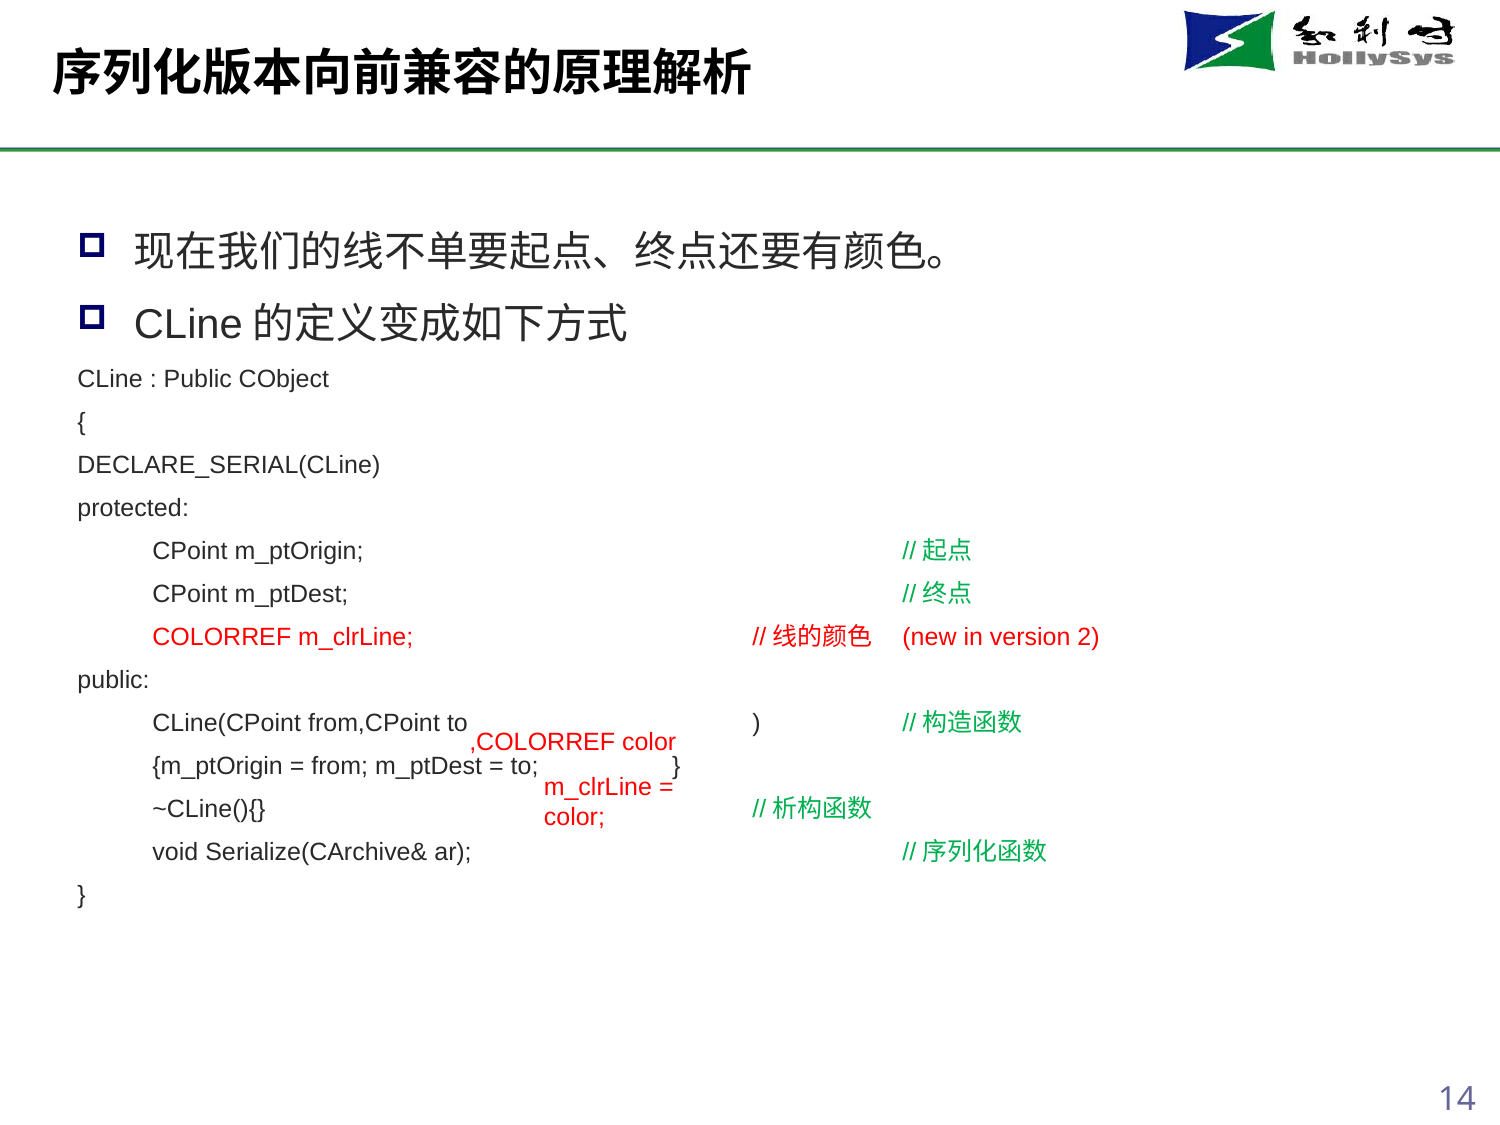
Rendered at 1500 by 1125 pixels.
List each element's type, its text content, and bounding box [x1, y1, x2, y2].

list 现在我们的线不单要起点、终点还要有颜色。 CLine的定义变成如下方式 CLine : Public CObject { DECLARE_SERIAL(CLine) protected: CPoint m_ptOrigin; //起点 CPoint m_ptDest; //终点 COLORREF m_clrLine; //线的颜色 (new in version 2) public: CLine(CPoint from,CPoint to ) //构造函数 {m_ptOrigin = from; m_ptDest = to; } ~CLine(){} //析构函数 void Serialize(CArchive& ar); //序列化函数 } [62, 212, 1413, 1000]
text_box ,COLORREF color [454, 718, 703, 764]
text_box m_clrLine = color; [529, 762, 754, 838]
title 序列化版本向前兼容的原理解析 [37, 0, 1385, 142]
